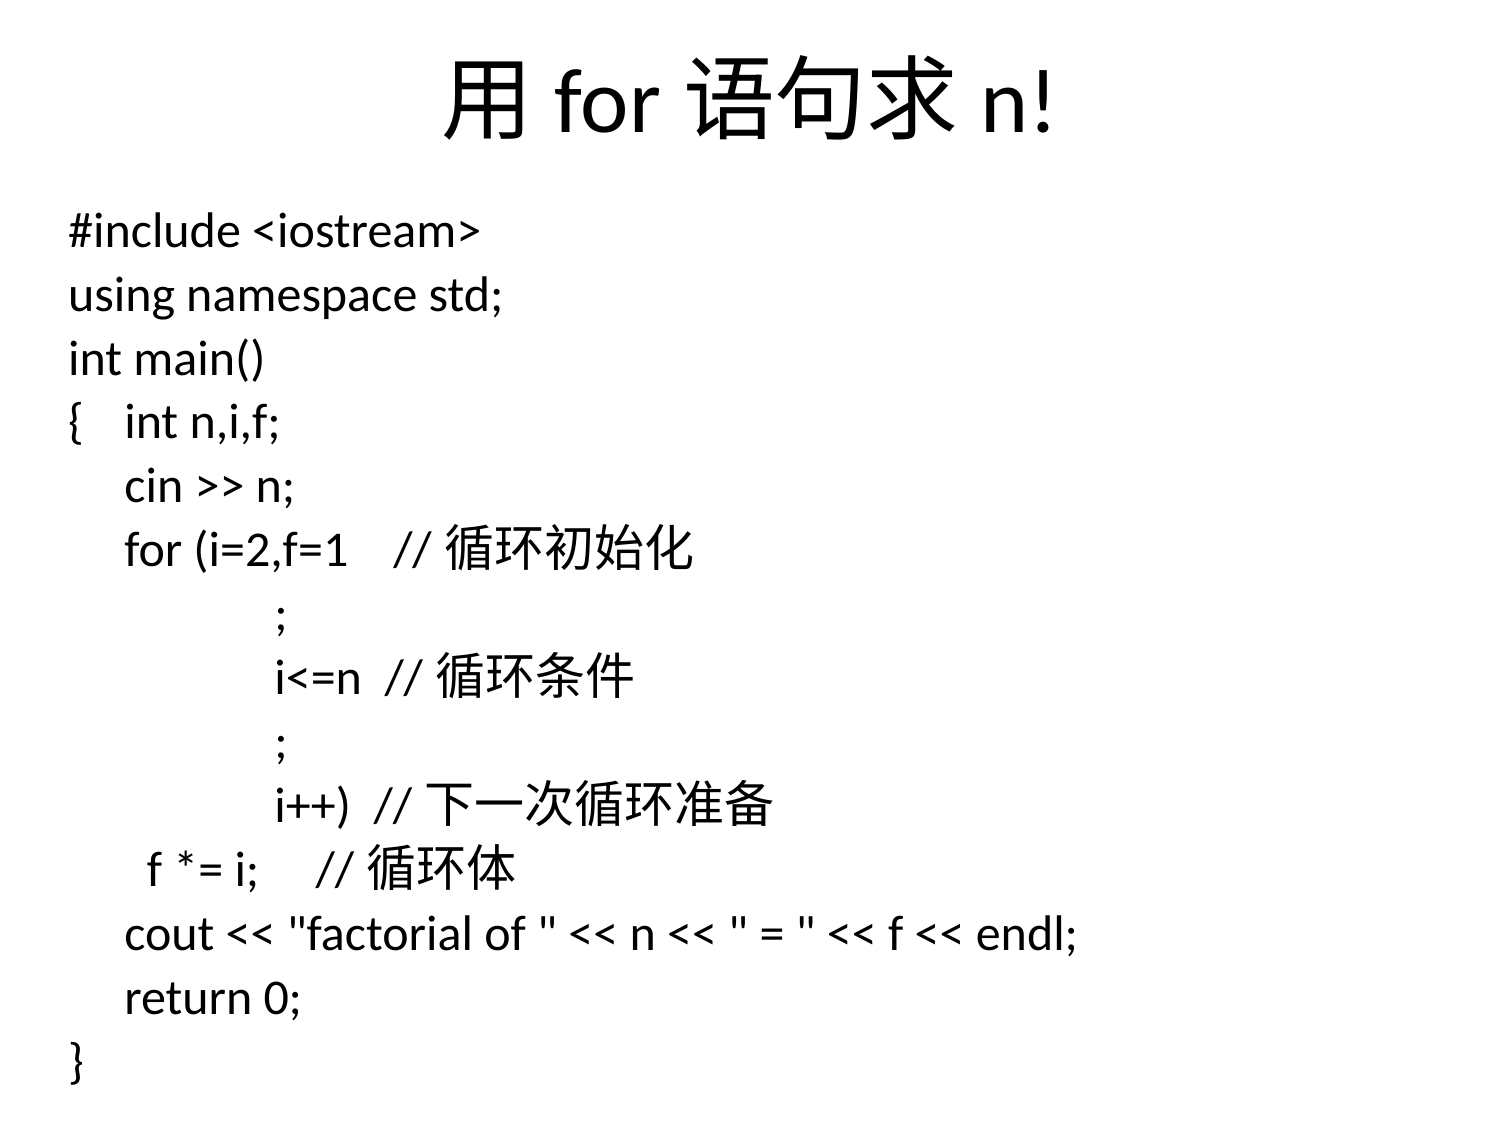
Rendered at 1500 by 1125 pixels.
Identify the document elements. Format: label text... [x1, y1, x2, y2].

list #include <iostream> using namespace std; int main() { int n,i,f; cin >> n; for (i=2,f=1 //循环初始化 ; i<=n //循环条件 ; i++) //下一次循环准备 f *= i; //循环体 cout << "factorial of " << n << " = " << f << endl; return 0; } [53, 196, 1471, 1125]
title 用for语句求n! [75, 19, 1425, 173]
